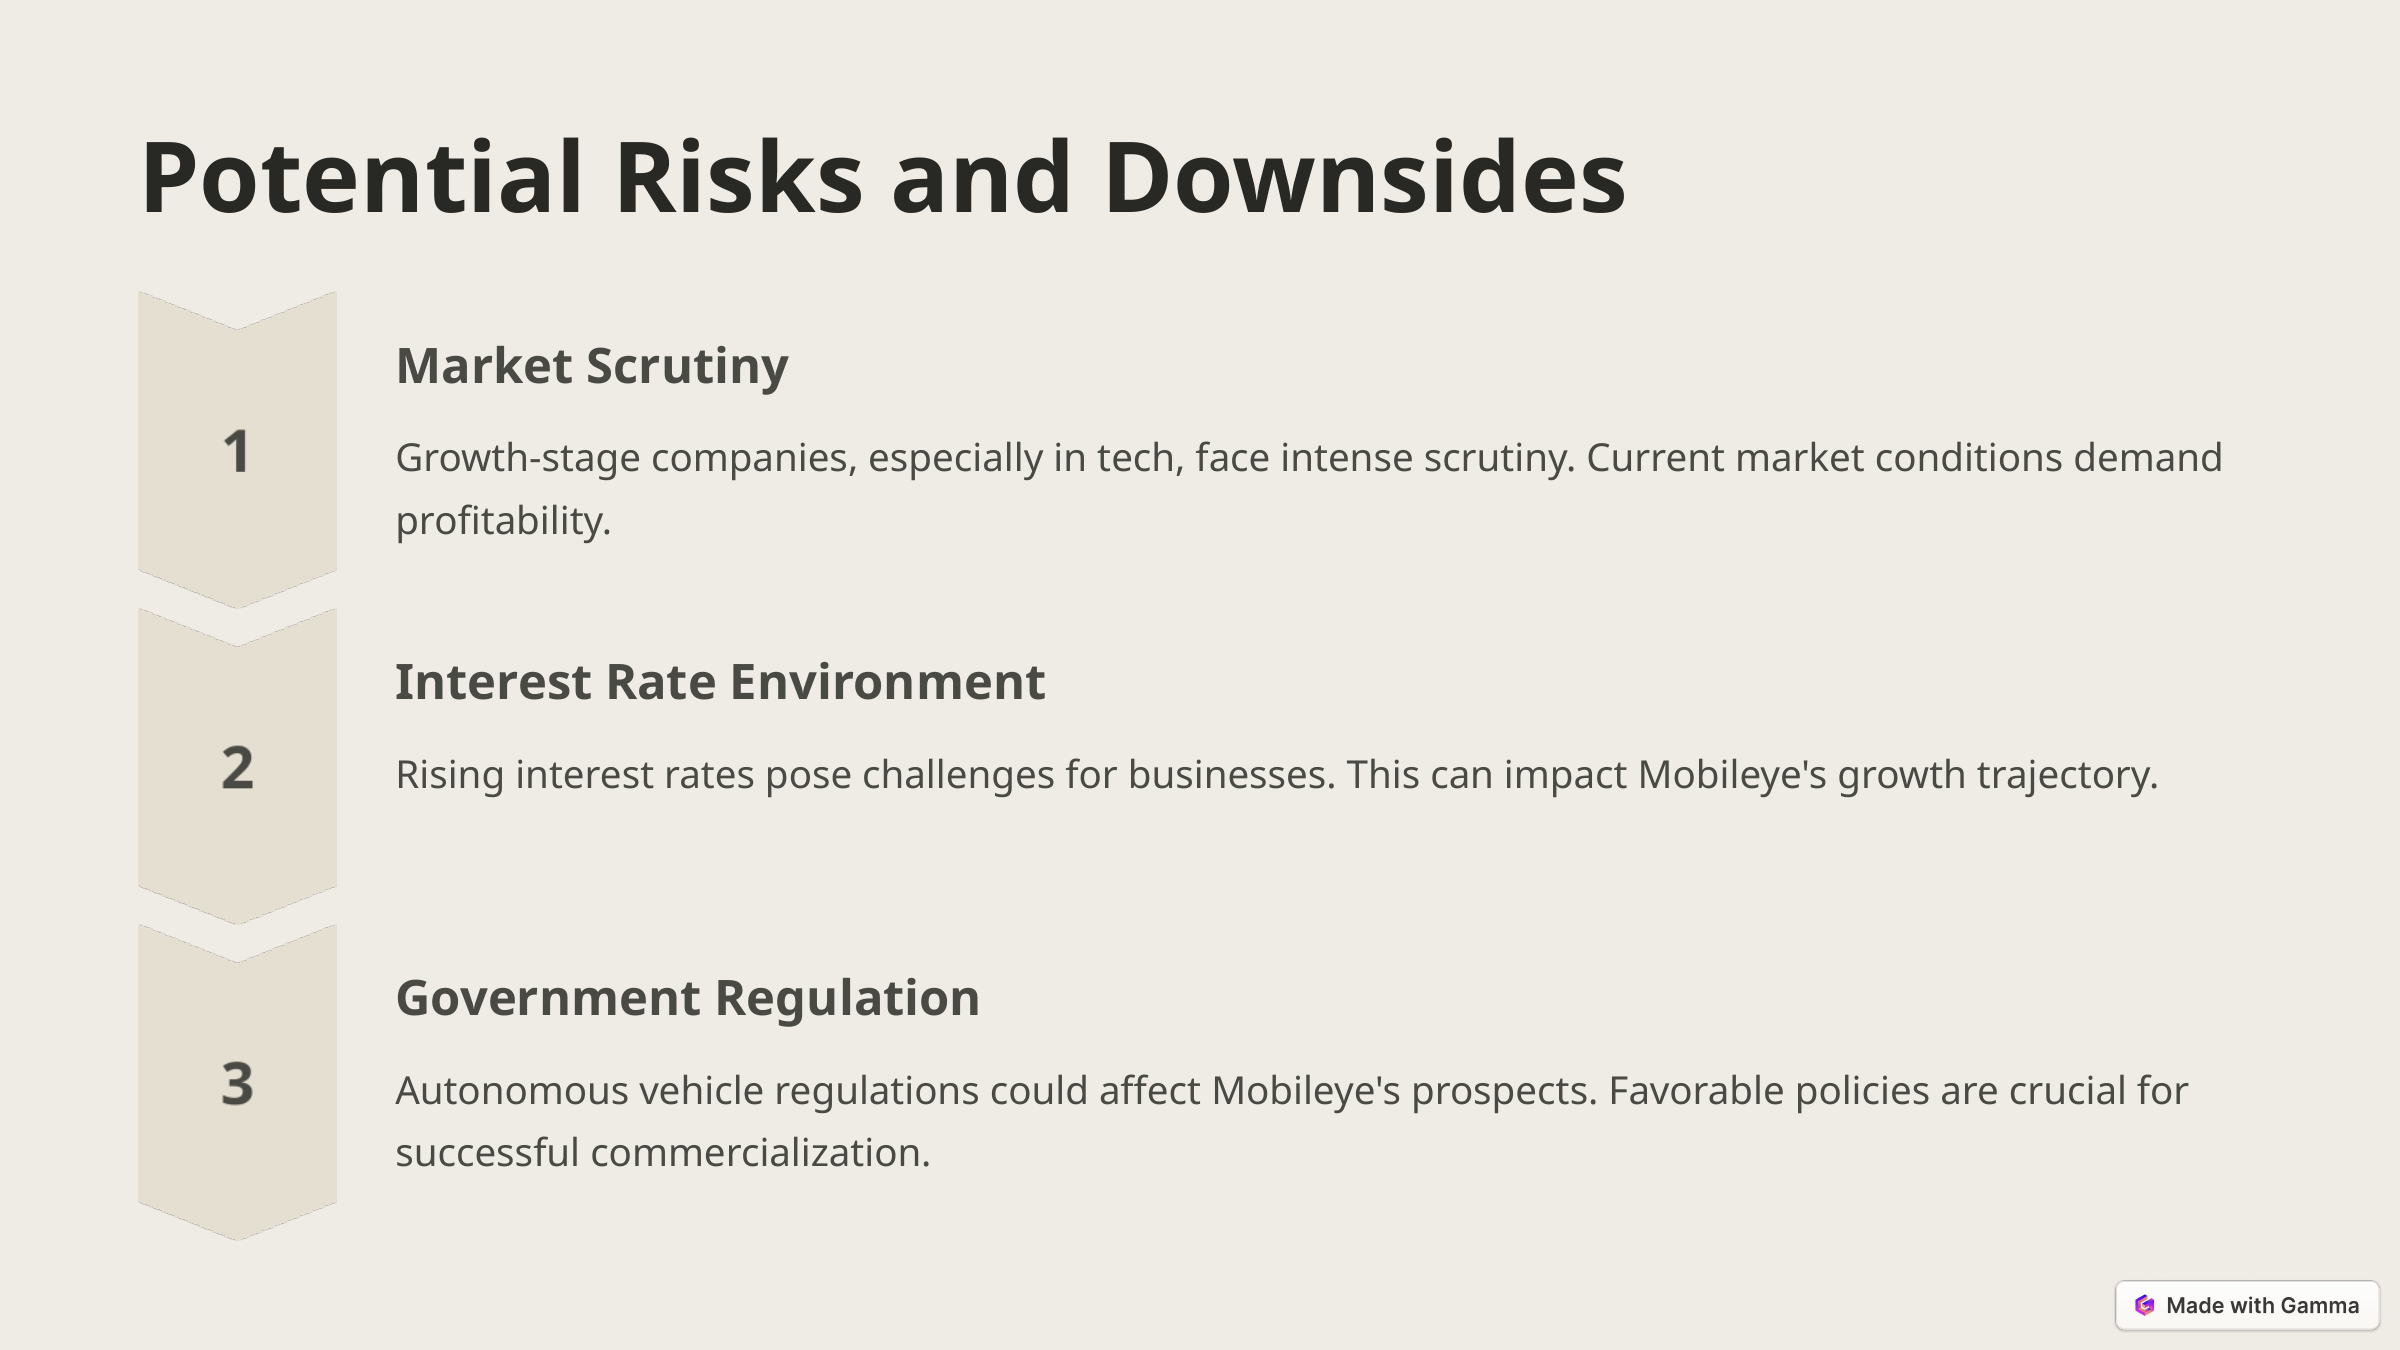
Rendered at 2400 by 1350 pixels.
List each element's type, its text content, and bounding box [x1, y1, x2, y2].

picture [2106, 1271, 2389, 1339]
text_box Growth-stage companies, especially in tech, face intense scrutiny. Current market conditions demand profitability. [395, 416, 2262, 544]
text_box Autonomous vehicle regulations could affect Mobileye's prospects. Favorable policies are crucial for successful commercialization. [395, 1049, 2262, 1177]
picture [138, 291, 337, 1241]
text_box Potential Risks and Downsides [138, 109, 1487, 233]
text_box Rising interest rates pose challenges for businesses. This can impact Mobileye's growth trajectory. [395, 733, 2262, 797]
text_box Government Regulation [395, 964, 924, 1026]
text_box Interest Rate Environment [395, 647, 982, 710]
text_box Market Scrutiny [395, 331, 890, 394]
